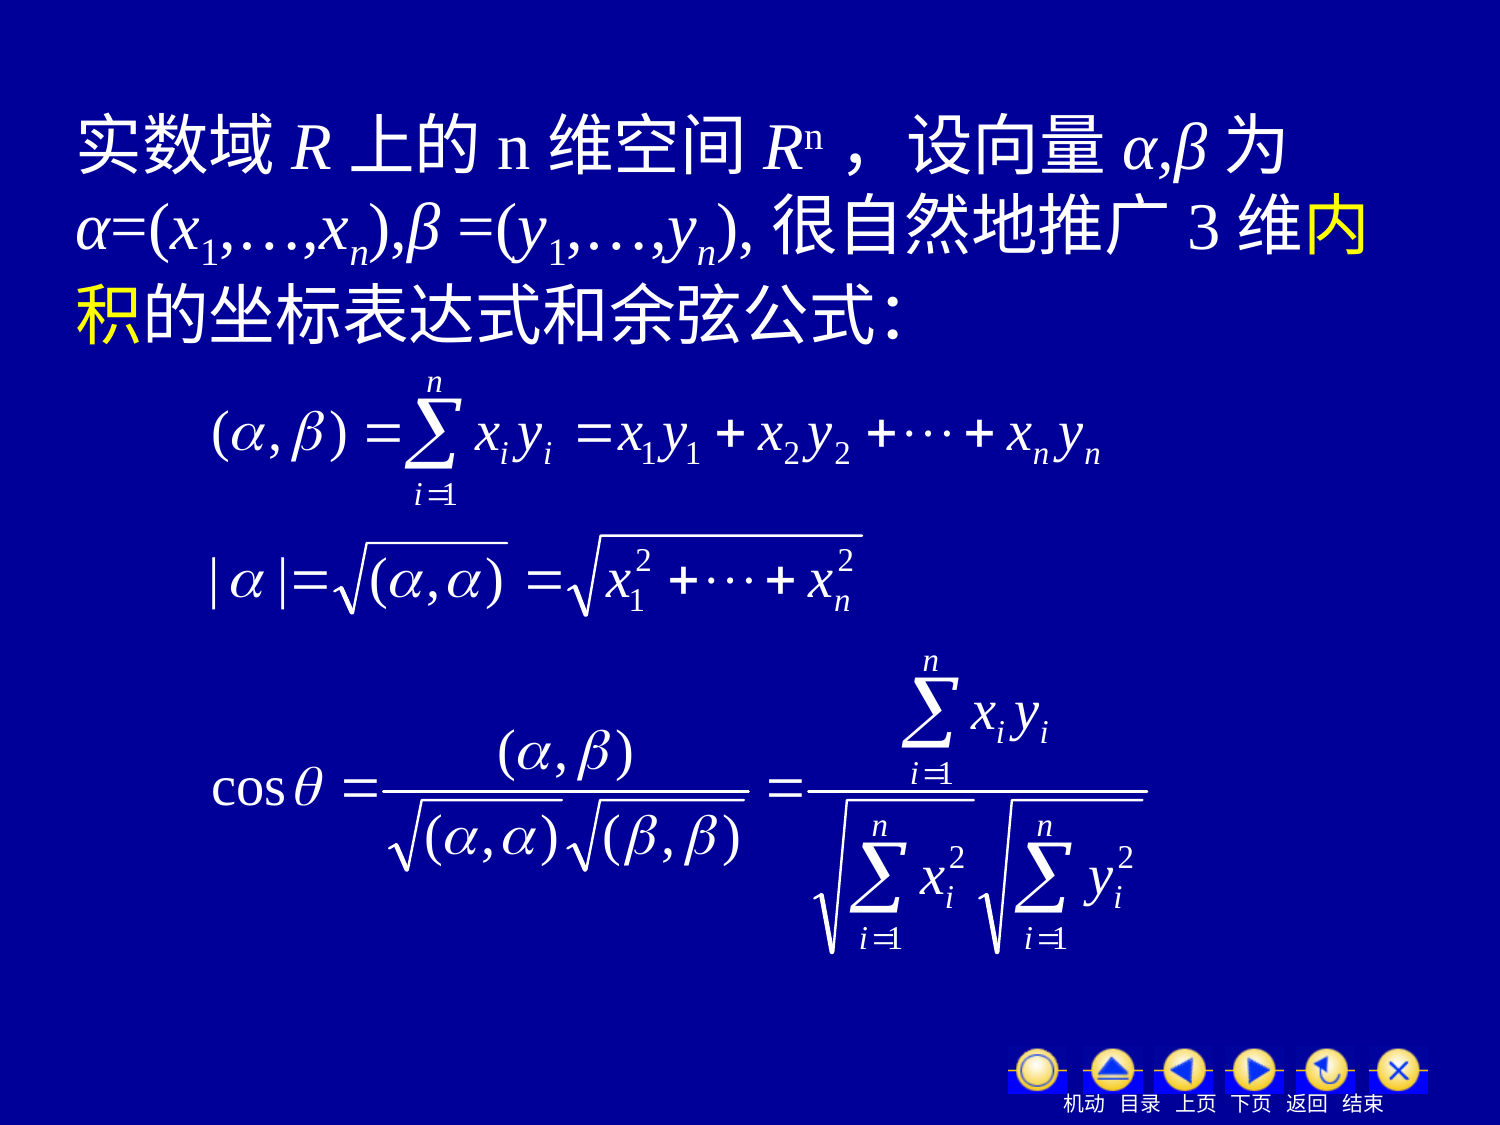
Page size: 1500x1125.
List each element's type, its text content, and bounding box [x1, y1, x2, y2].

picture [1083, 1046, 1143, 1094]
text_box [203, 353, 1156, 964]
picture [1296, 1046, 1355, 1094]
picture [1008, 1046, 1067, 1094]
picture [1154, 1046, 1213, 1094]
text_box 实数域R上的n维空间Rn，设向量α,β为α=(x1,…,xn),β =(y1,…,yn),很自然地推广3维内积的坐标表达式和余弦公式： [60, 95, 1413, 474]
picture [1369, 1046, 1428, 1094]
picture [1225, 1046, 1284, 1094]
